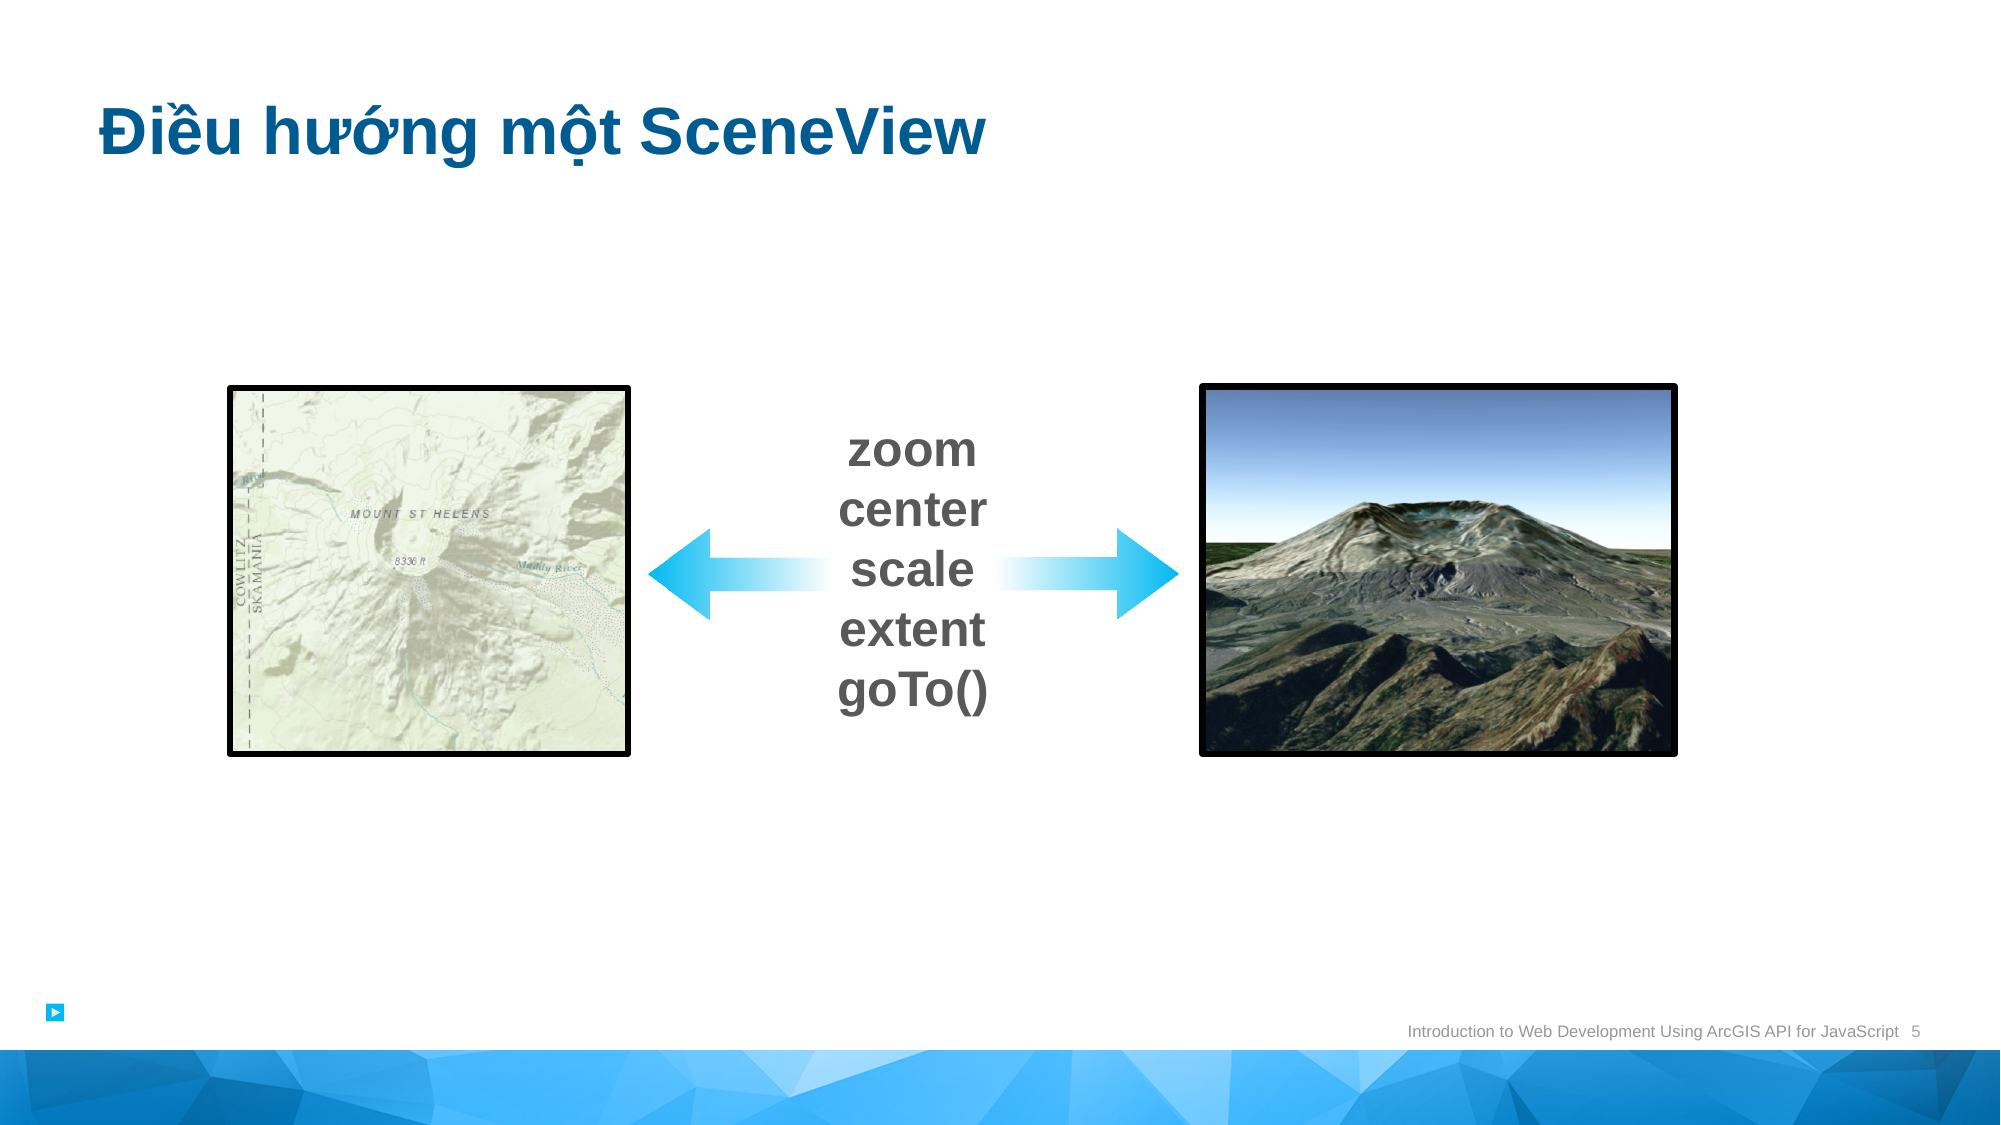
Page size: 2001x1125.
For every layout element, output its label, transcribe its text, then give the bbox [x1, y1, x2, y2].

picture [0, 1050, 2000, 1125]
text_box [46, 1003, 65, 1022]
title Điều hướng một SceneView [99, 87, 1900, 178]
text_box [233, 389, 1672, 779]
